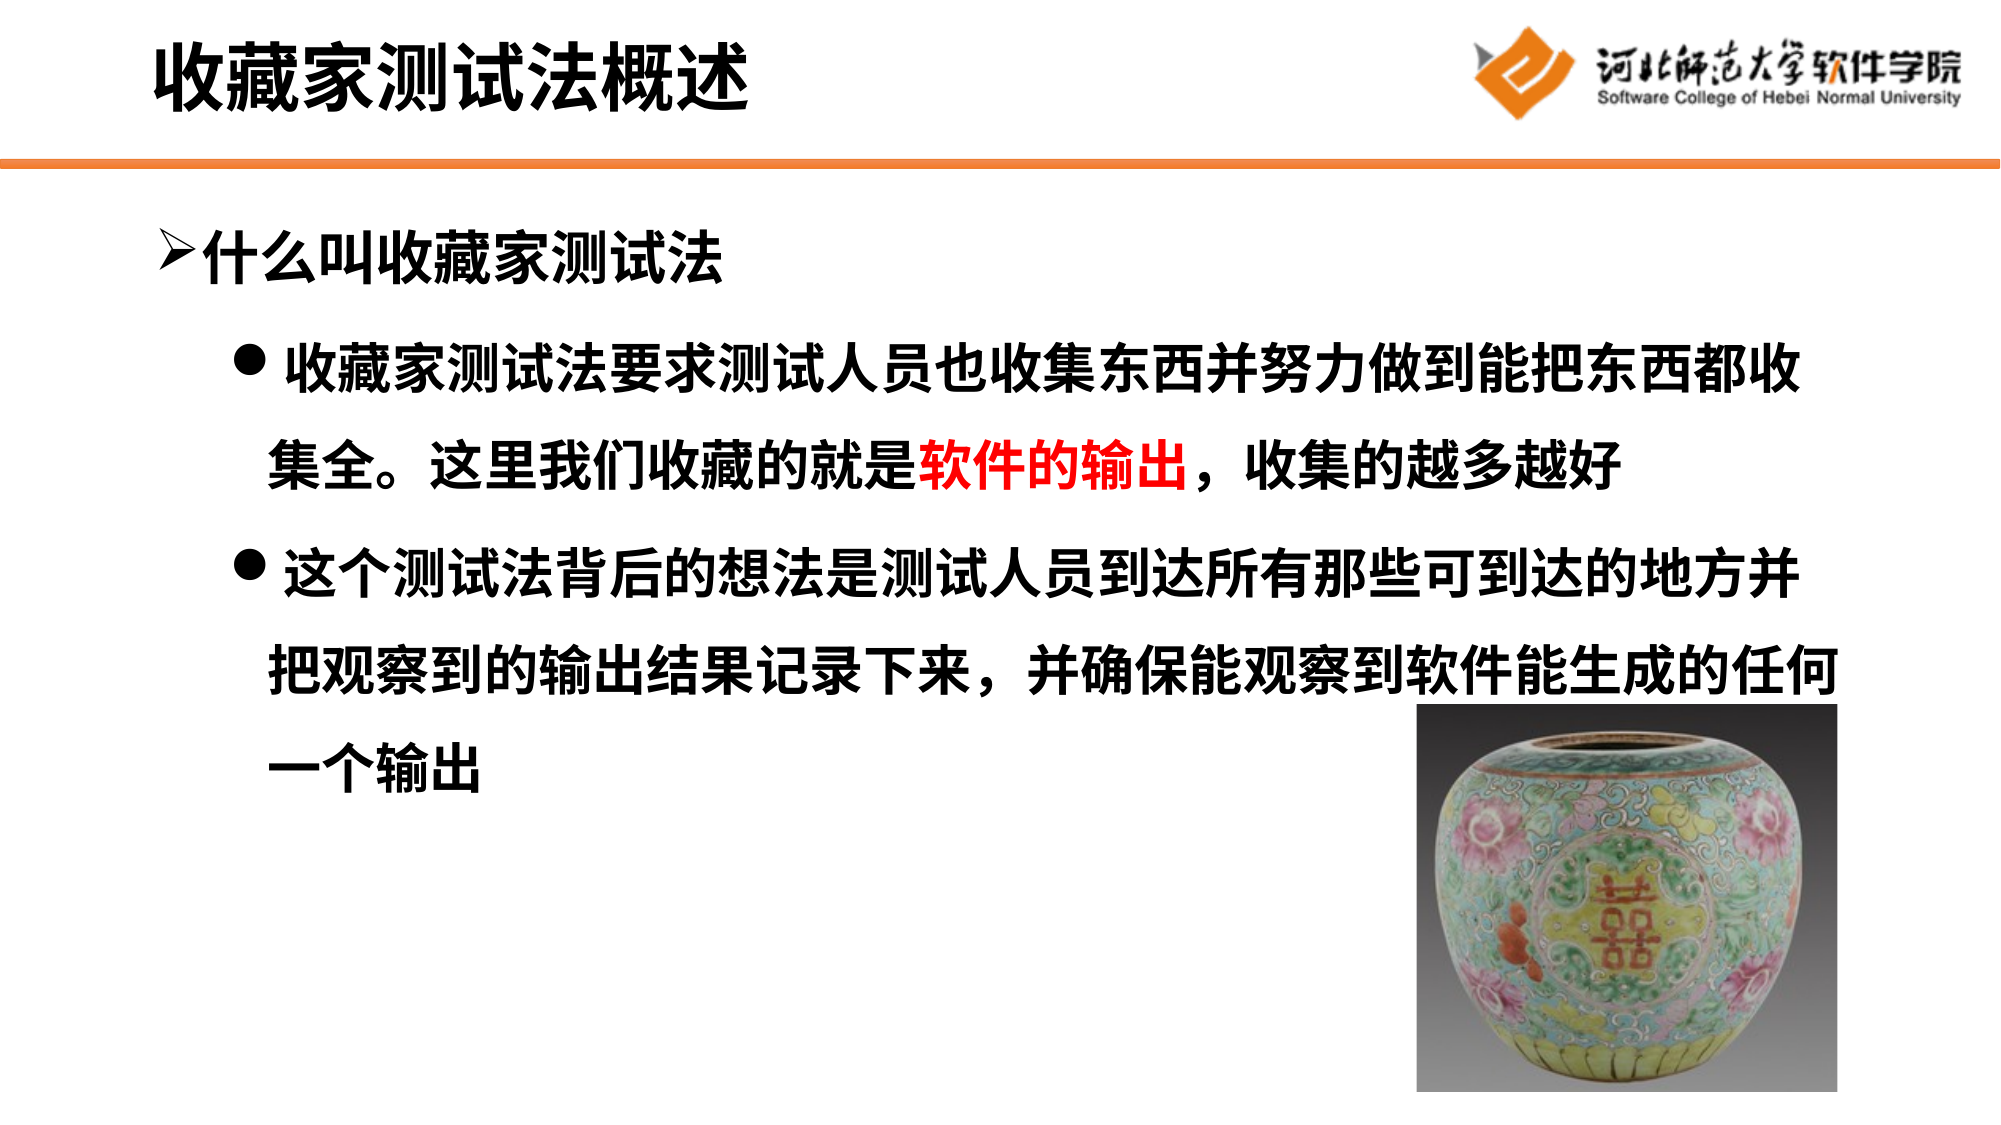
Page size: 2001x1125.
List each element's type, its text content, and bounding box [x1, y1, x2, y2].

picture [1416, 704, 1838, 1092]
picture [1861, 18, 1988, 126]
title 收藏家测试法概述 [135, 8, 1861, 155]
list 什么叫收藏家测试法 收藏家测试法要求测试人员也收集东西并努力做到能把东西都收集全。这里我们收藏的就是软件的输出，收集的越多越好 这个测试法背后的想法是测试人员到达所有那些可到达的地方并把观察到的输出结果记录下来，并确保能观察到软件能生成的任何一个输出 [139, 178, 1865, 988]
